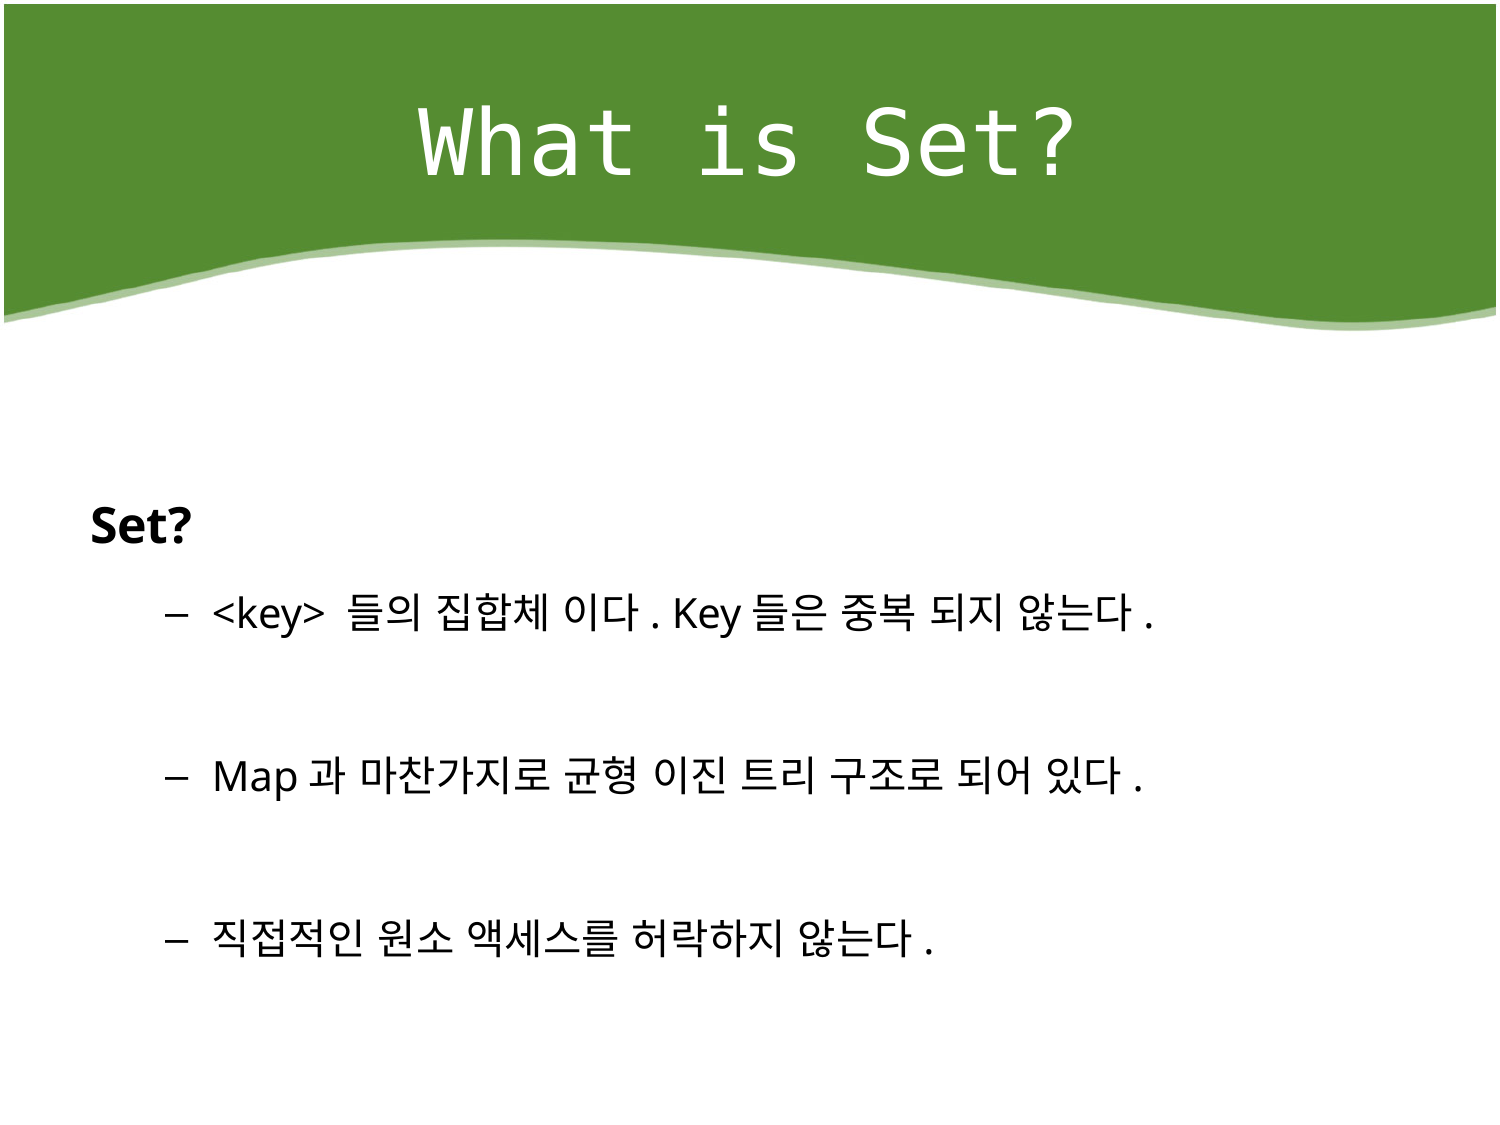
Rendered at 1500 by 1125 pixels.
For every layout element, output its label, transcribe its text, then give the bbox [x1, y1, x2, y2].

title What is Set? [75, 45, 1425, 233]
picture [0, 0, 1500, 1125]
list Set? <key> 들의 집합체 이다. Key들은 중복 되지 않는다. Map과 마찬가지로 균형 이진 트리 구조로 되어 있다. 직접적인 원소 액세스를 허락하지 않는다. [75, 456, 1425, 917]
